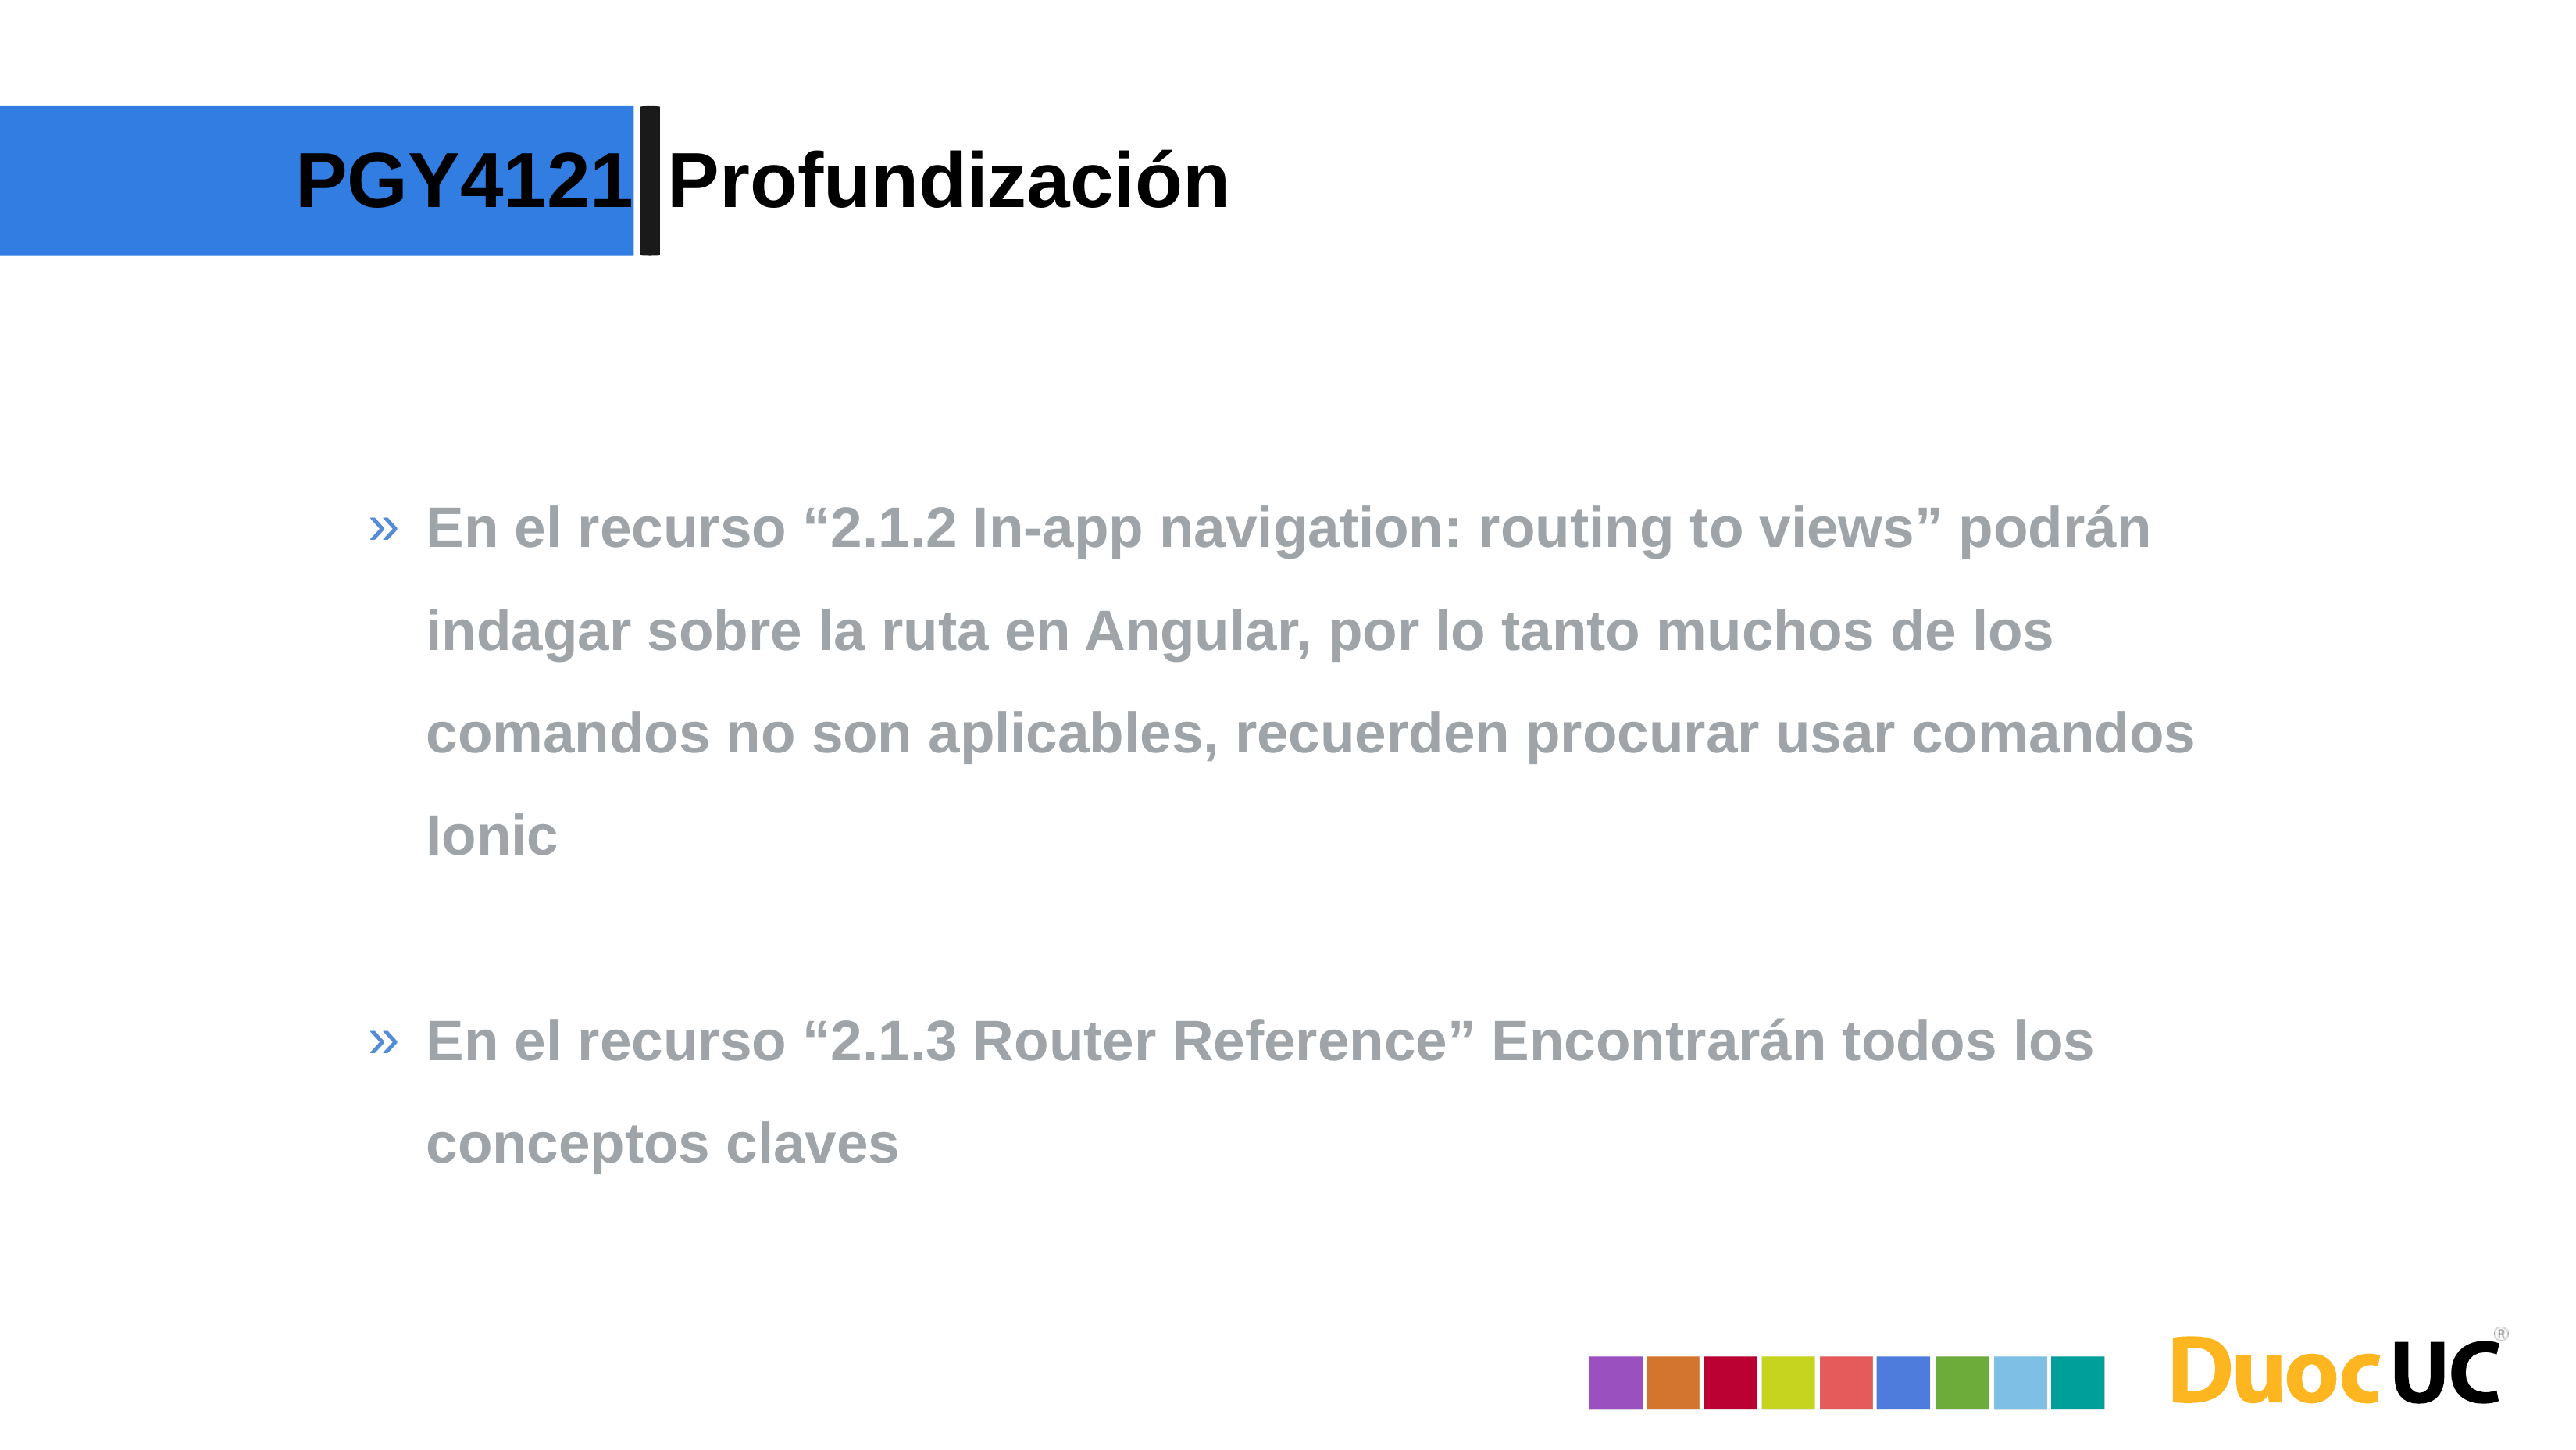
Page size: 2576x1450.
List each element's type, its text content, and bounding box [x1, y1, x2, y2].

list Profundización [667, 129, 1561, 445]
picture [2494, 1327, 2509, 1341]
text_box En el recurso “2.1.2 In-app navigation: routing to views” podrán indagar sobre la ruta en Angular, por lo tanto muchos de los comandos no son aplicables, recuerden procurar usar comandos Ionic En el recurso “2.1.3 Router Reference” Encontrarán todos los conceptos claves [367, 445, 2209, 1175]
picture [1579, 1327, 2121, 1434]
list PGY4121 [295, 129, 636, 959]
